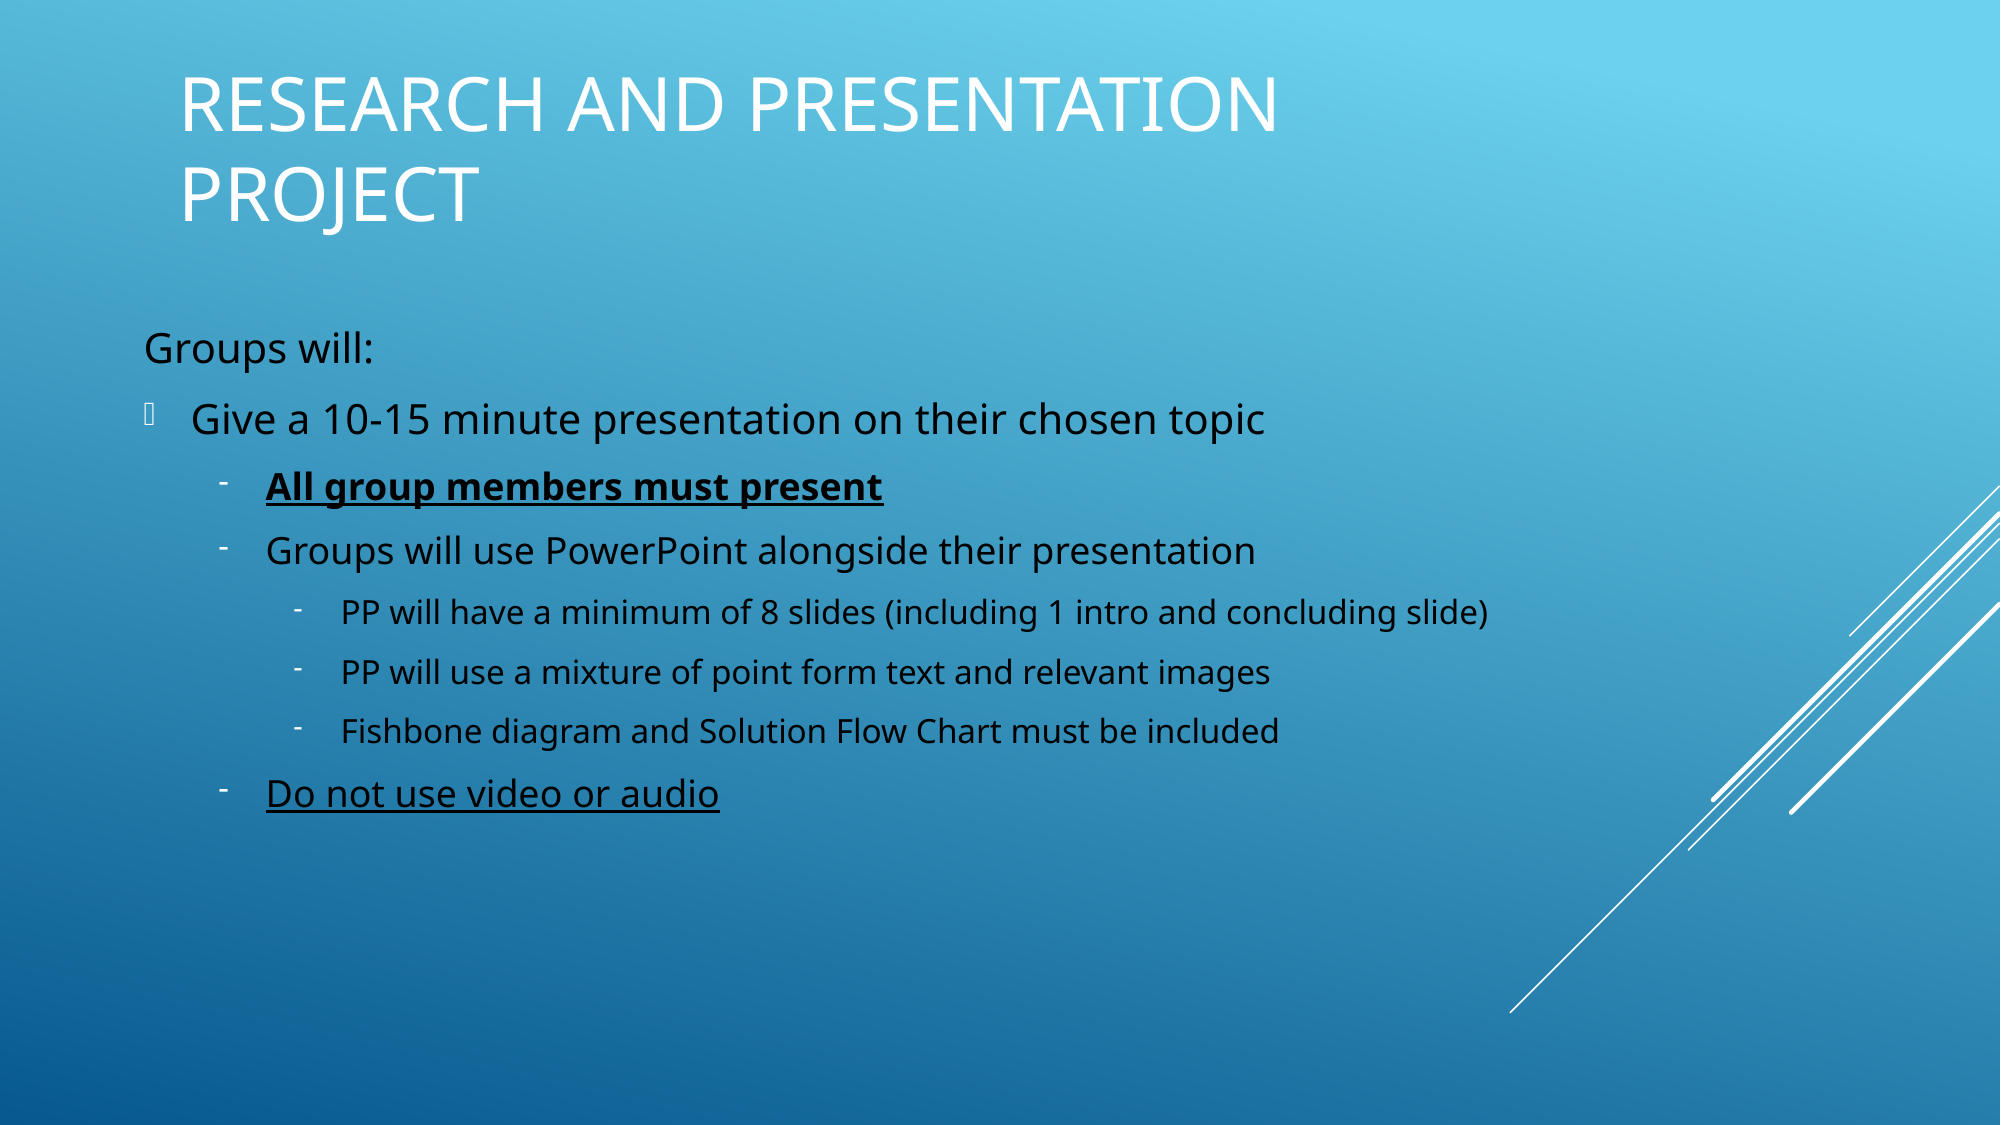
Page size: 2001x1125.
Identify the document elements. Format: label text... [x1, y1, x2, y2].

title Research and Presentation Project [163, 22, 1564, 233]
list Groups will: Give a 10-15 minute presentation on their chosen topic All group members must present Groups will use PowerPoint alongside their presentation PP will have a minimum of 8 slides (including 1 intro and concluding slide) PP will use a mixture of point form text and relevant images Fishbone diagram and Solution Flow Chart must be included Do not use video or audio [128, 233, 1808, 903]
